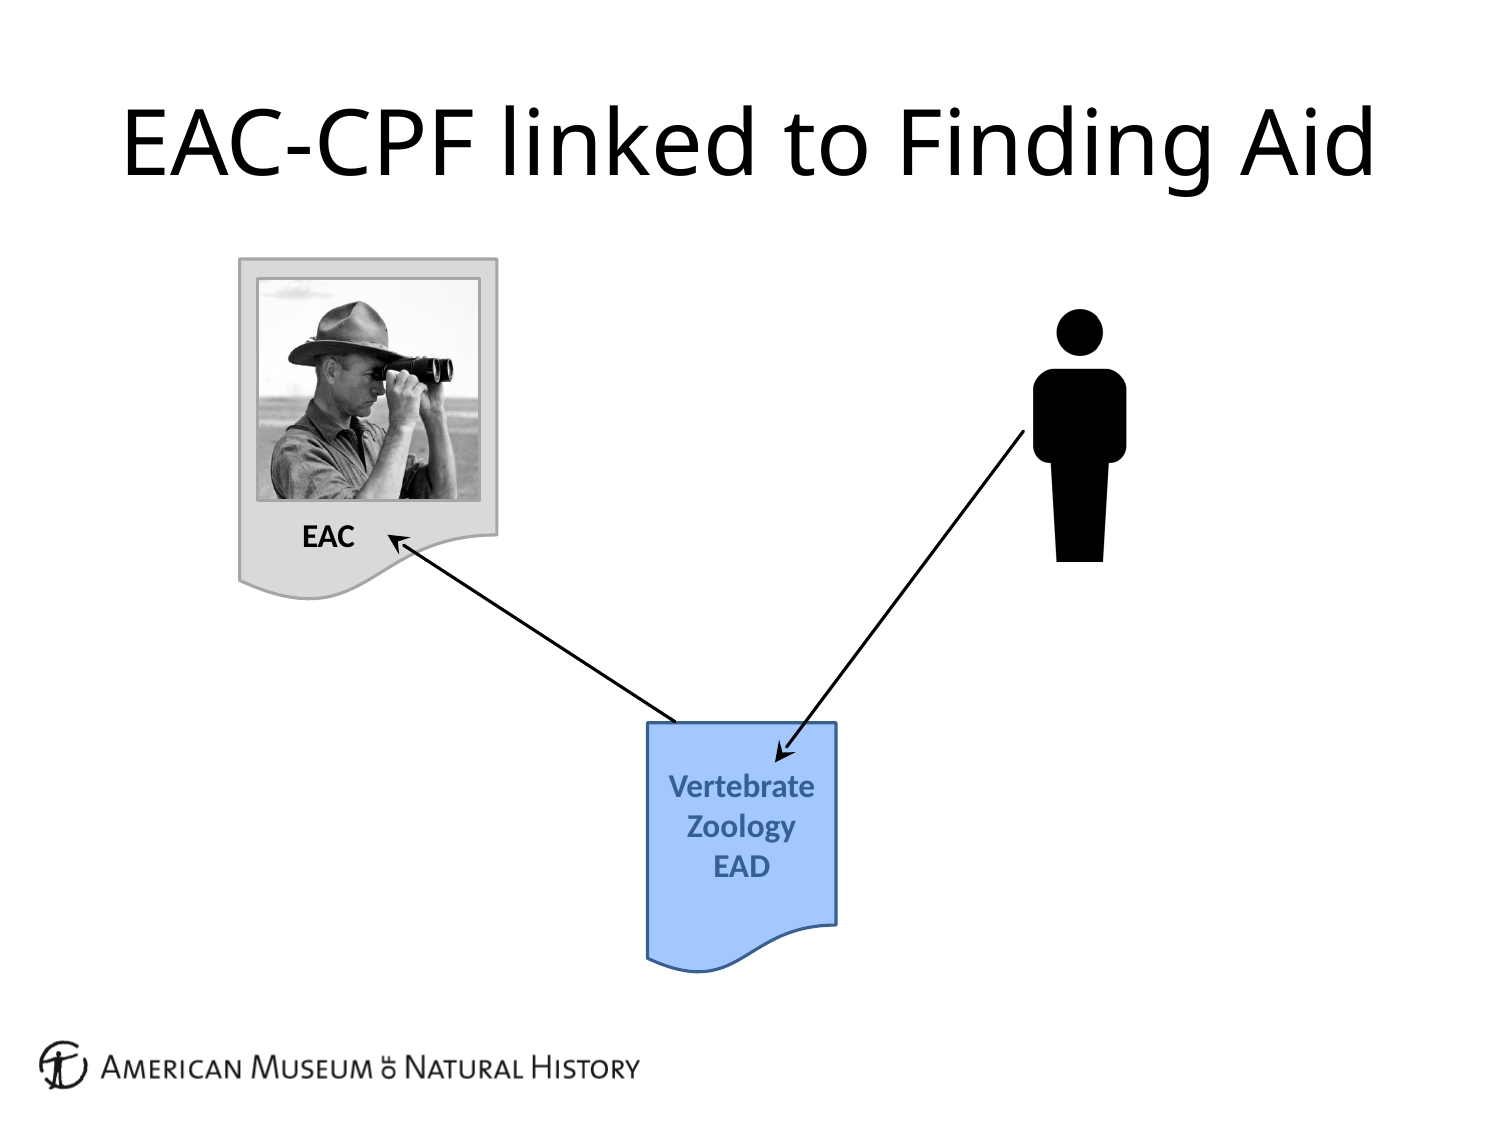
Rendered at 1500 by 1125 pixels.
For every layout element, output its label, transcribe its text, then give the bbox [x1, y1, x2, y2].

text_box EAC [239, 258, 497, 599]
picture [0, 992, 688, 1125]
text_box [774, 430, 1024, 763]
text_box Vertebrate Zoology EAD [647, 722, 837, 972]
picture [1023, 300, 1139, 562]
text_box EAC [287, 508, 425, 562]
picture [258, 279, 478, 500]
title EAC-CPF linked to Finding Aid [75, 45, 1425, 233]
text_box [387, 534, 676, 722]
